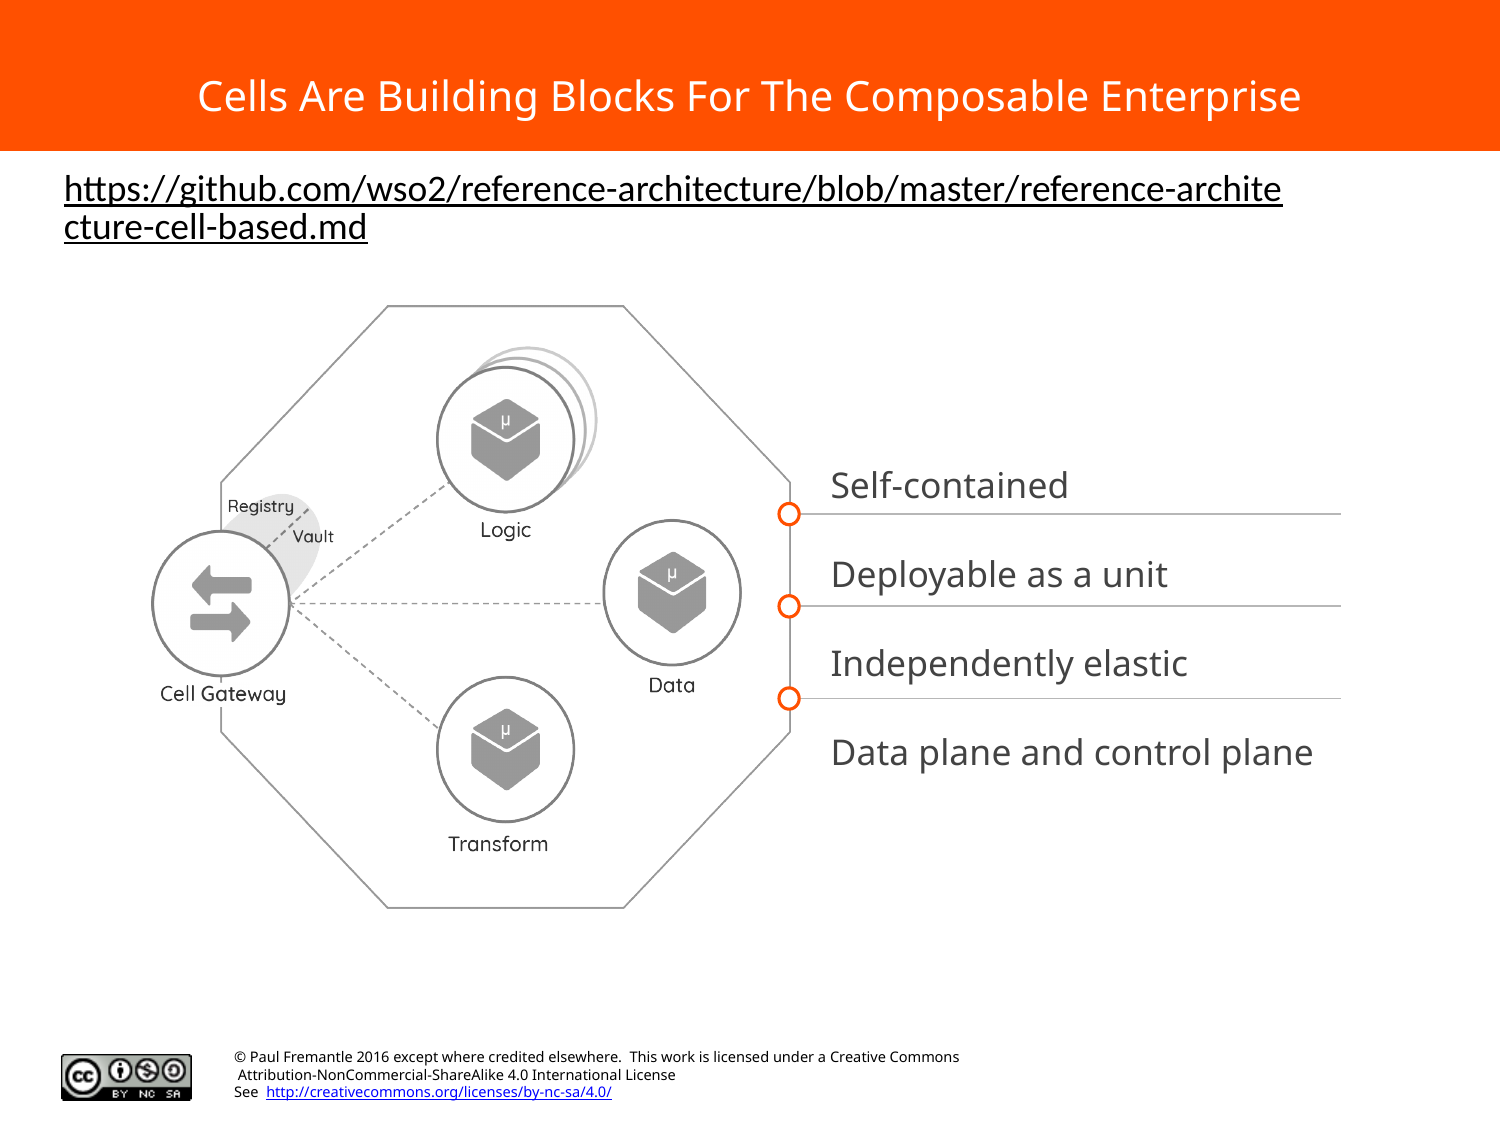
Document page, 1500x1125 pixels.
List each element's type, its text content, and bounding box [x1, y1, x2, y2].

text_box https://github.com/wso2/reference-architecture/blob/master/reference-architecture-cell-based.md [49, 156, 1300, 262]
picture [61, 1054, 192, 1101]
text_box Cells Are Building Blocks For The Composable Enterprise [0, 0, 1500, 150]
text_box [151, 305, 1363, 910]
